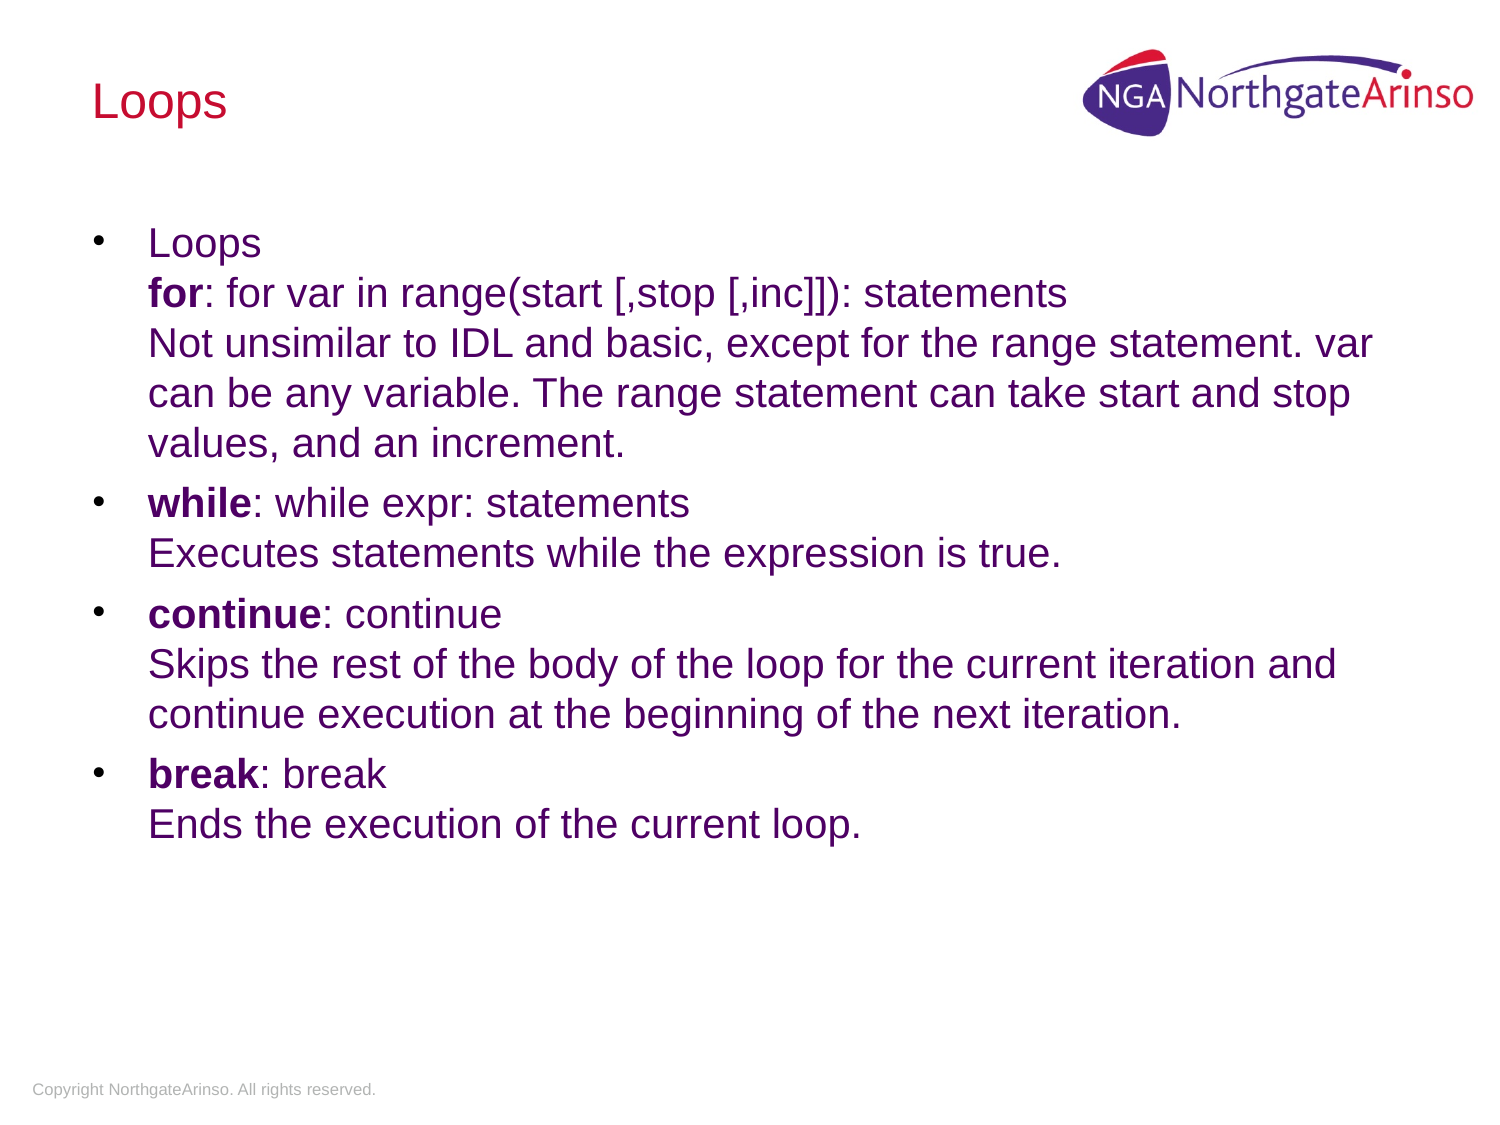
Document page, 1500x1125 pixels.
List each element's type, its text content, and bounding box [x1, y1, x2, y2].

title Loops [76, 42, 1069, 137]
list Loops for: for var in range(start [,stop [,inc]]): statements Not unsimilar to IDL and basic, except for the range statement. var can be any variable. The range statement can take start and stop values, and an increment. while: while expr: statements Executes statements while the expression is true. continue: continue Skips the rest of the body of the loop for the current iteration and continue execution at the beginning of the next iteration. break: break Ends the execution of the current loop. [76, 207, 1437, 1023]
picture [1062, 37, 1491, 152]
